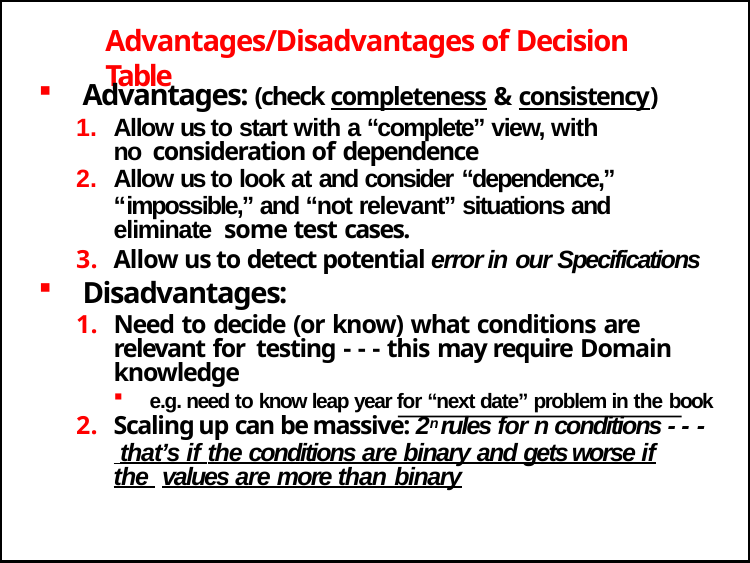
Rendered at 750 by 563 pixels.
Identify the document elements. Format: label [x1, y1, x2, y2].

text_box [0, 0, 750, 563]
